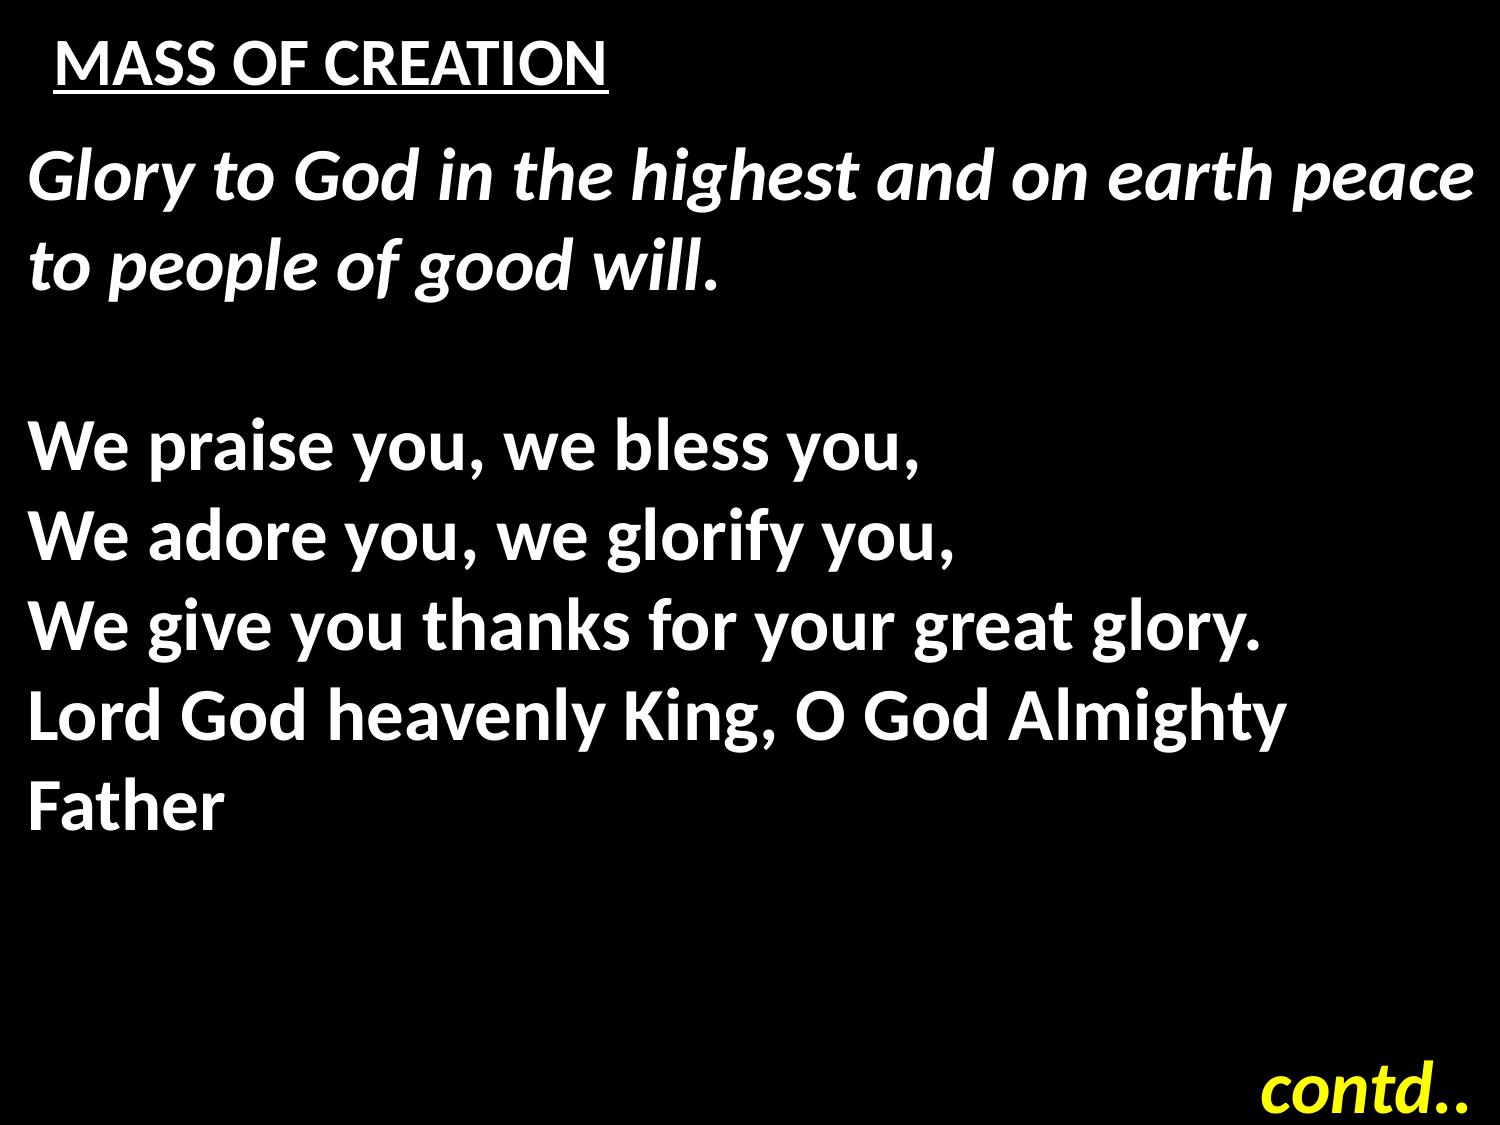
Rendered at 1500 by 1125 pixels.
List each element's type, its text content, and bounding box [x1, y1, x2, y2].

title MASS OF CREATION [10, 0, 1490, 117]
list Glory to God in the highest and on earth peace to people of good will. We praise you, we bless you, We adore you, we glorify you, We give you thanks for your great glory. Lord God heavenly King, O God Almighty Father [8, 125, 1489, 1116]
text_box contd.. [1245, 1042, 1500, 1125]
